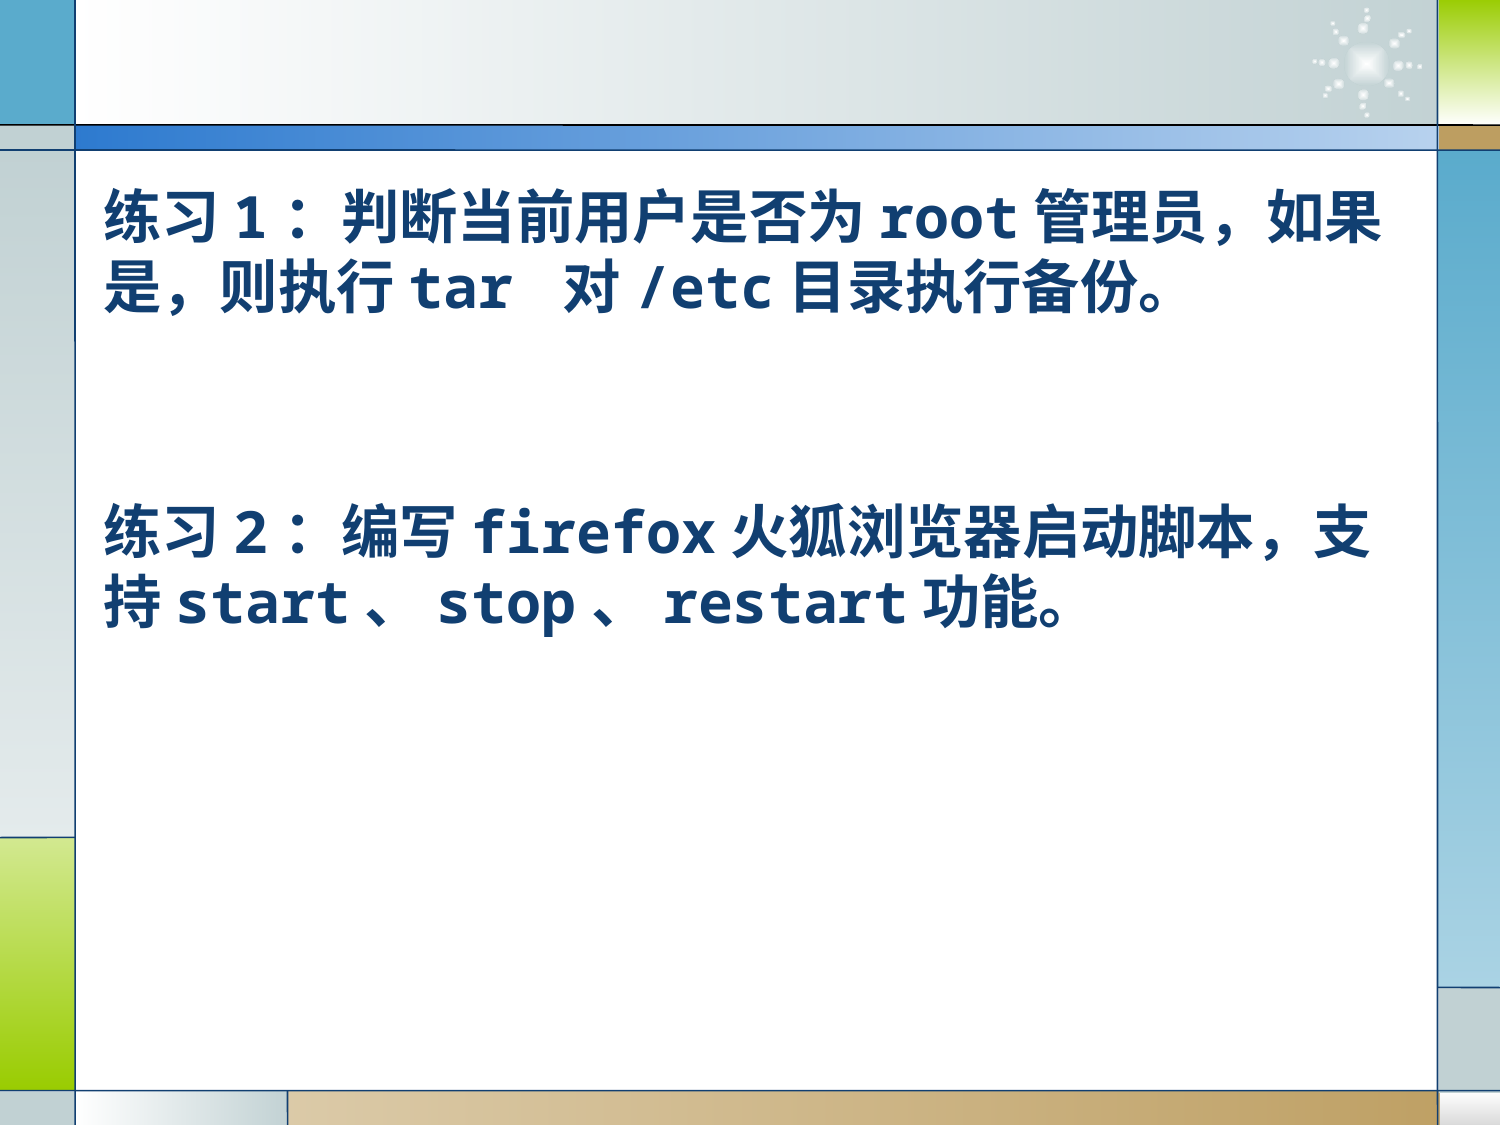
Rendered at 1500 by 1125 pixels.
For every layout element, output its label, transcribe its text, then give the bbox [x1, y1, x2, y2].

list 练习1：判断当前用户是否为root管理员，如果是，则执行tar 对/etc目录执行备份。 练习2：编写firefox火狐浏览器启动脚本，支持start、stop、restart功能。 [88, 172, 1405, 981]
